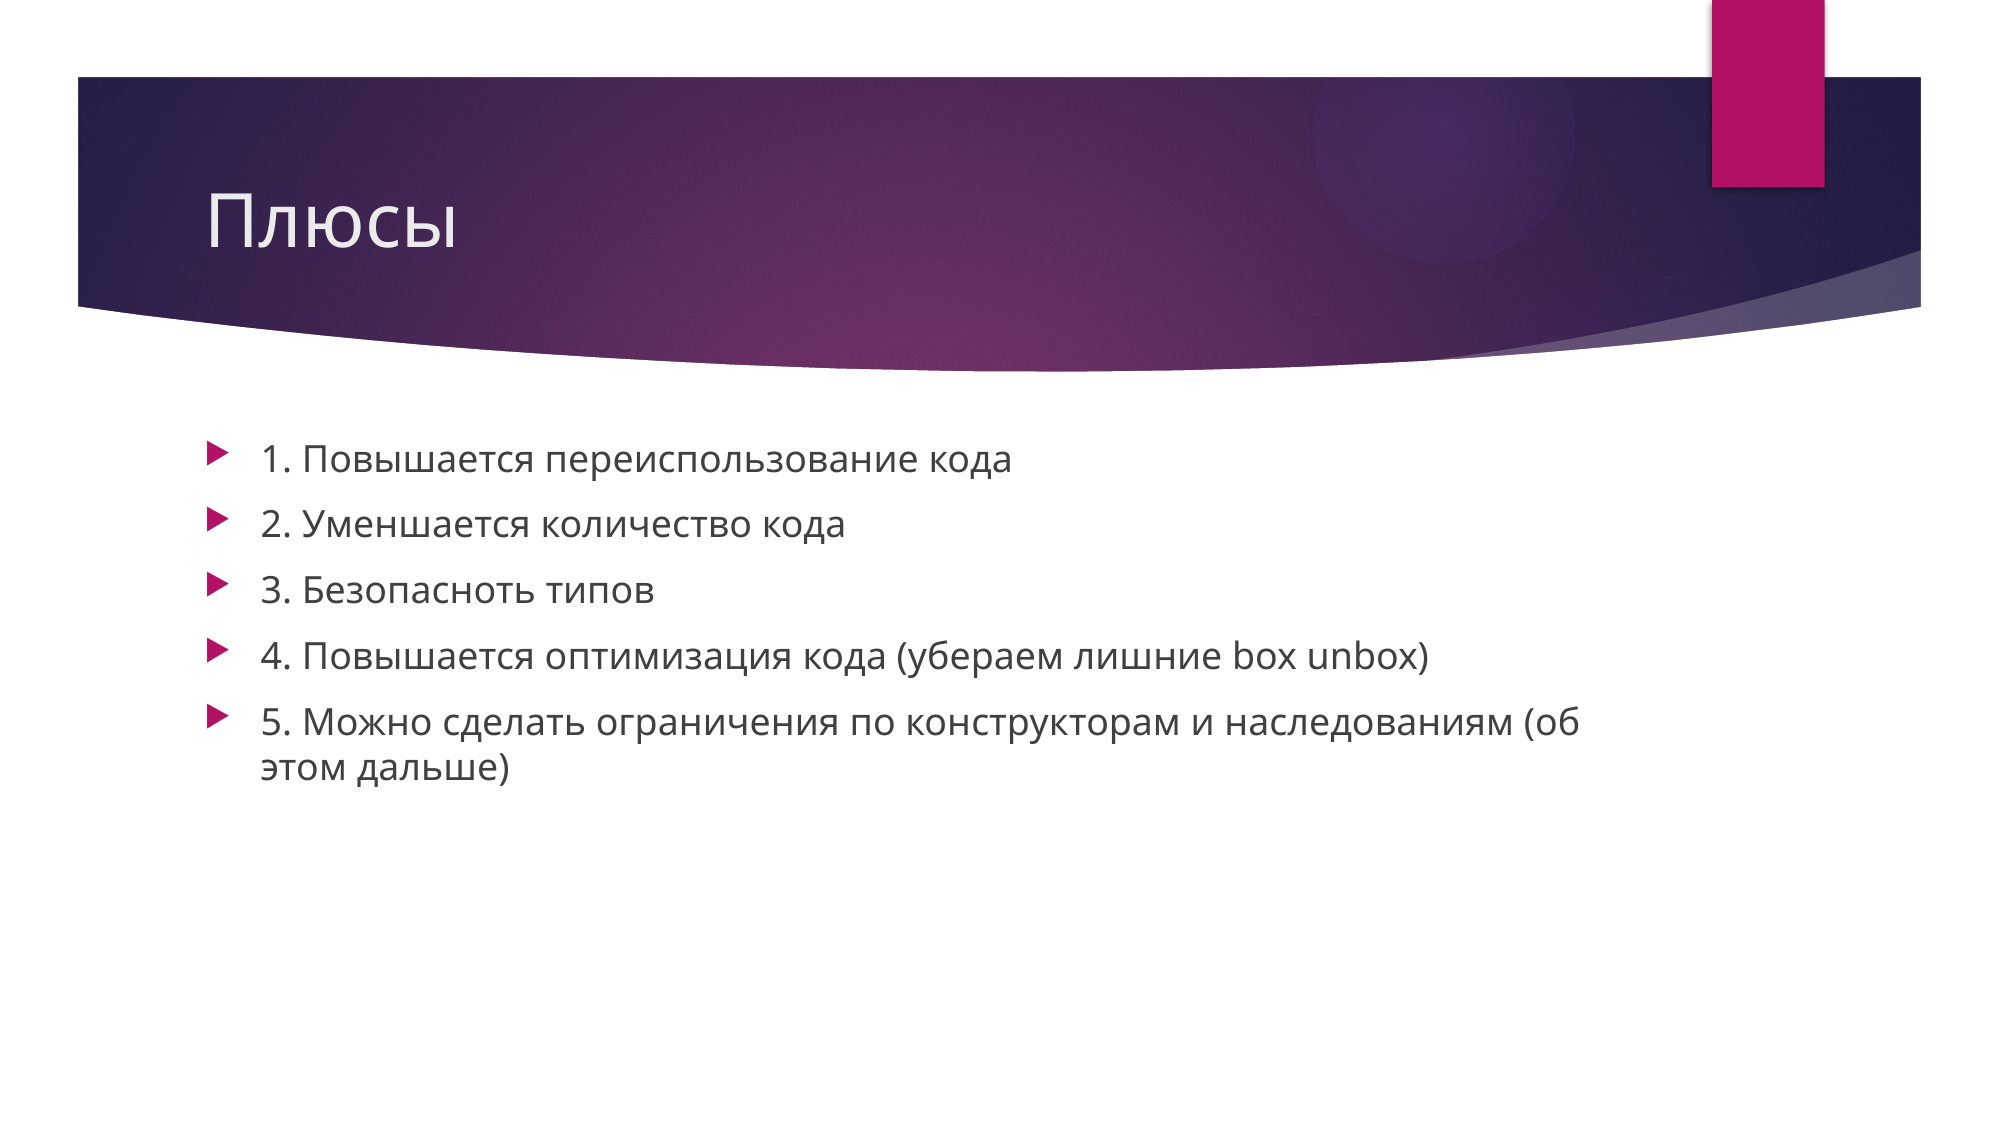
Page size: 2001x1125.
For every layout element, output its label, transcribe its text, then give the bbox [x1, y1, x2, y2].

list 1. Повышается переиспользование кода 2. Уменшается количество кода 3. Безопасноть типов 4. Повышается оптимизация кода (убераем лишние box unbox) 5. Можно сделать ограничения по конструкторам и наследованиям (об этом дальше) [189, 427, 1638, 988]
title Плюсы [189, 159, 1627, 276]
